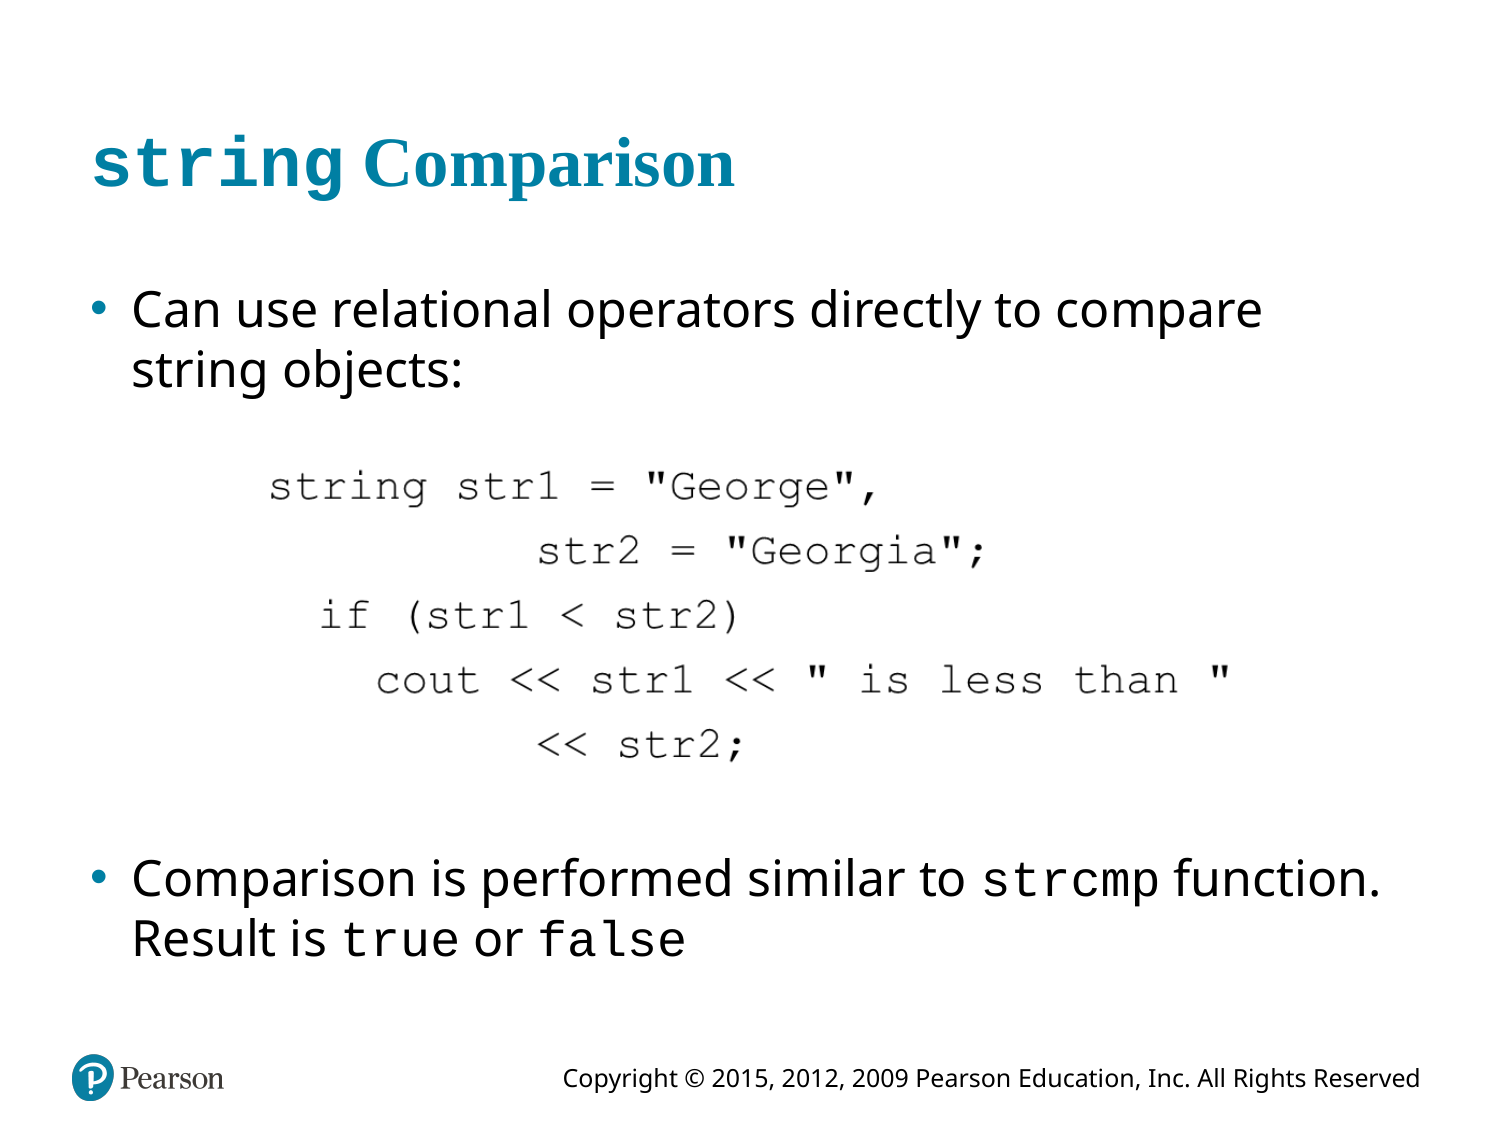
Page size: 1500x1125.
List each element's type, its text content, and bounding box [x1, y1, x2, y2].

list Comparison is performed similar to strcmp function. Result is true or false [75, 831, 1425, 960]
picture [98, 1054, 224, 1101]
picture [72, 1087, 83, 1101]
list Can use relational operators directly to compare string objects: [75, 262, 1425, 831]
picture [240, 446, 1260, 799]
picture [72, 1054, 88, 1070]
title string Comparison [75, 0, 1425, 216]
picture [80, 1063, 106, 1088]
